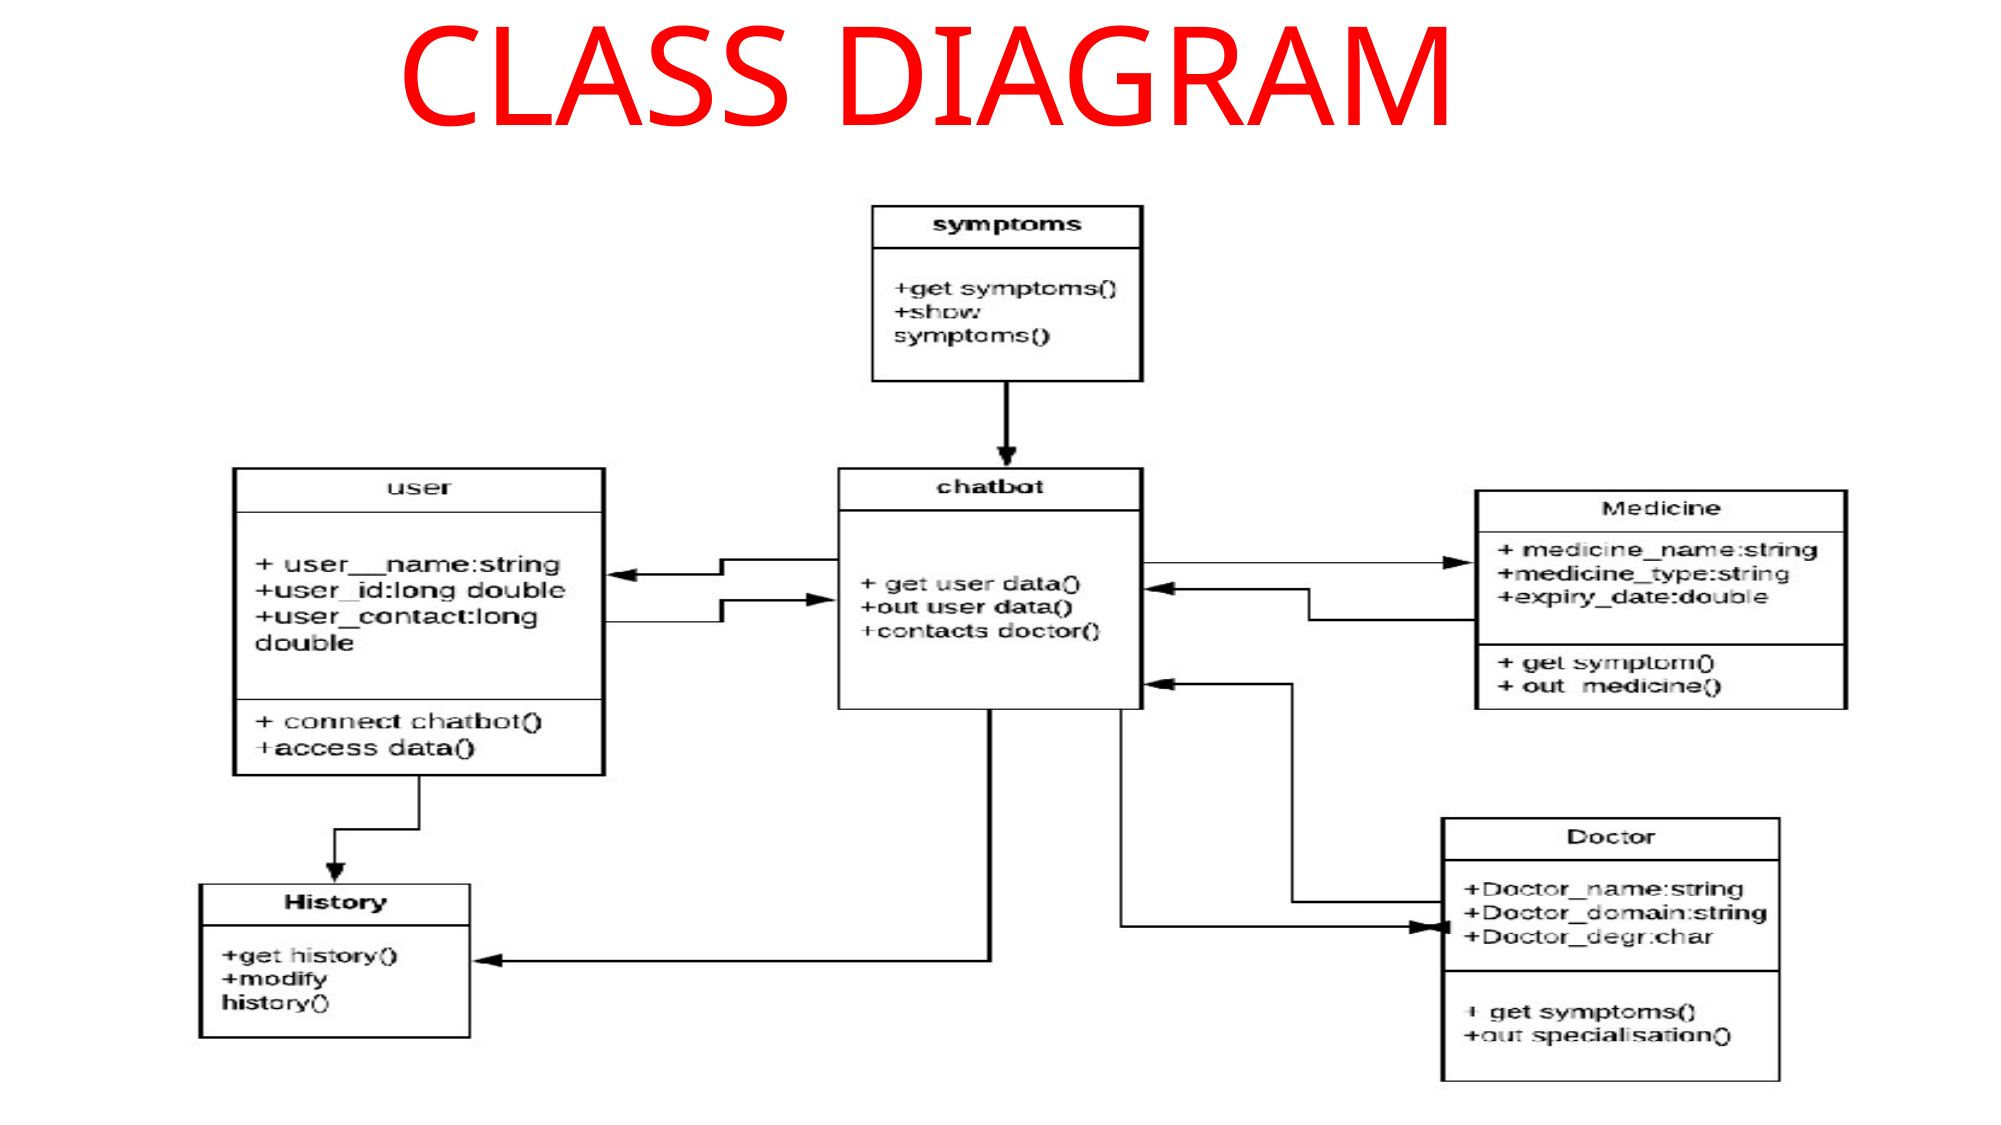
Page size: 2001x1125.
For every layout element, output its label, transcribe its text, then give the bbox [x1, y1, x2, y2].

text_box CLASS DIAGRAM [382, 0, 2000, 161]
picture [134, 162, 1914, 1125]
